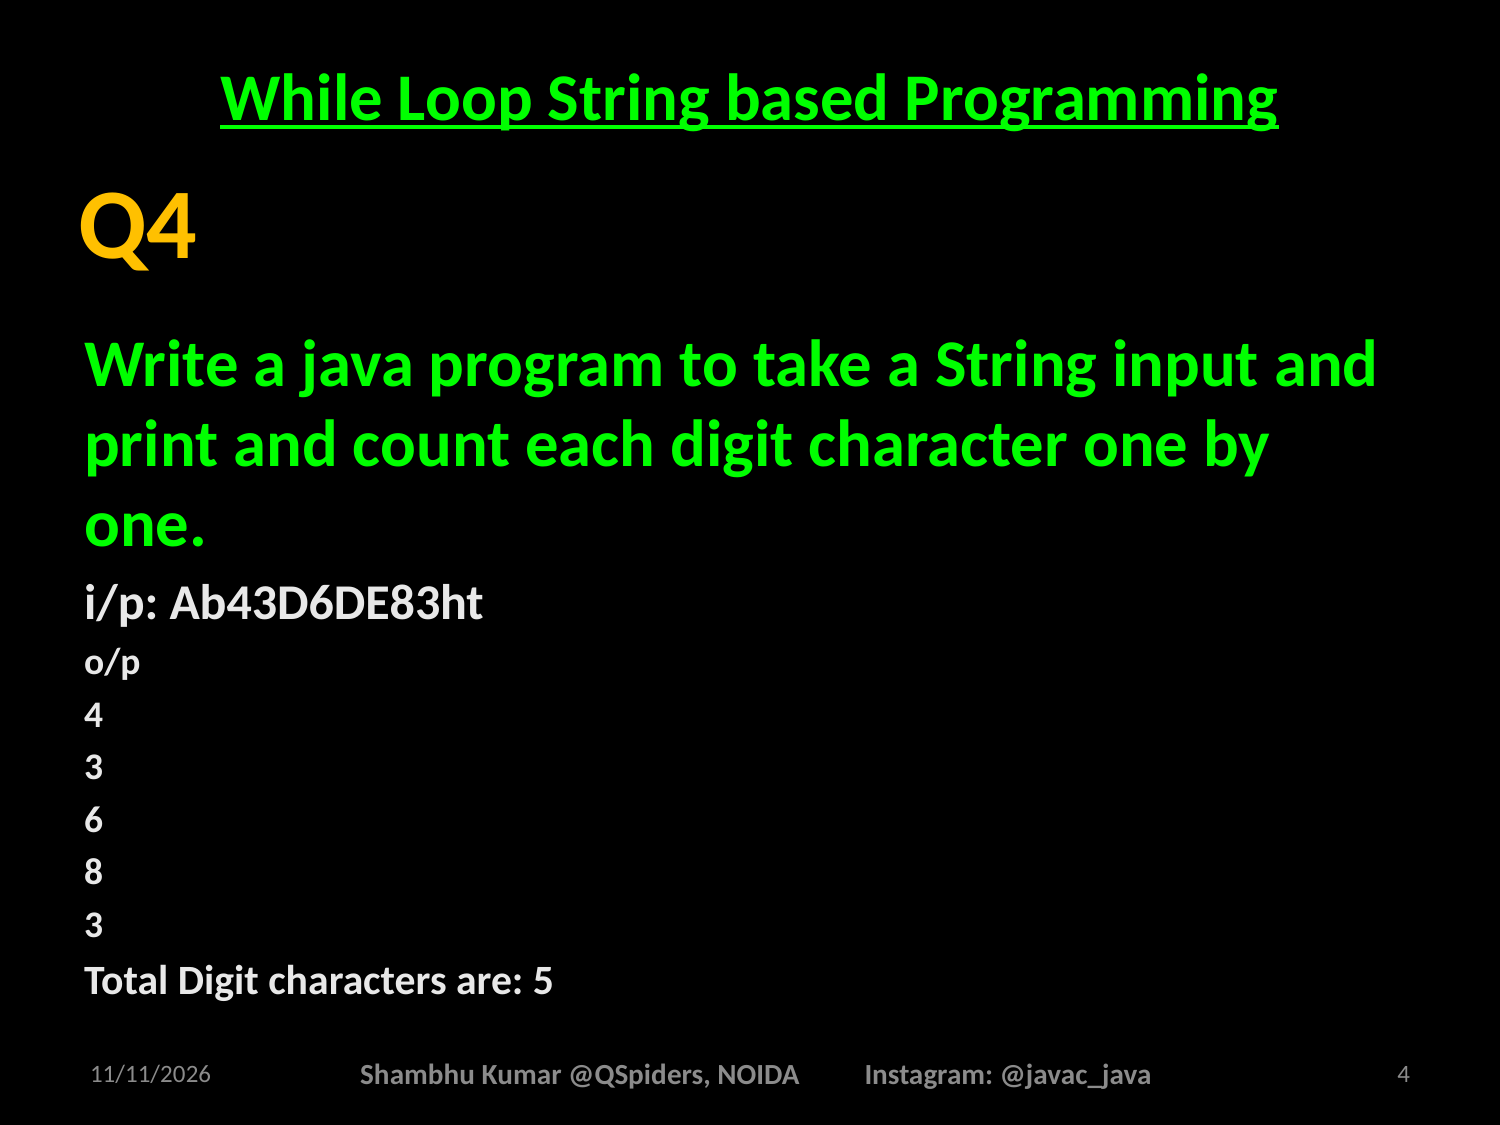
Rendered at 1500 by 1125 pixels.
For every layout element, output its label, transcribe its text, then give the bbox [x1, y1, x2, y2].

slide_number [75, 1042, 275, 1103]
list Write a java program to take a String input and print and count each digit character one by one. i/p: Ab43D6DE83ht o/p 4 3 6 8 3 Total Digit characters are: 5 [69, 72, 1420, 1125]
footer Shambhu Kumar @QSpiders, NOIDA Instagram: @javac_java [275, 1042, 1074, 1103]
title While Loop String based Programming [75, 0, 1425, 188]
slide_number 4 [1074, 1042, 1425, 1103]
text_box Q4 [37, 149, 213, 288]
